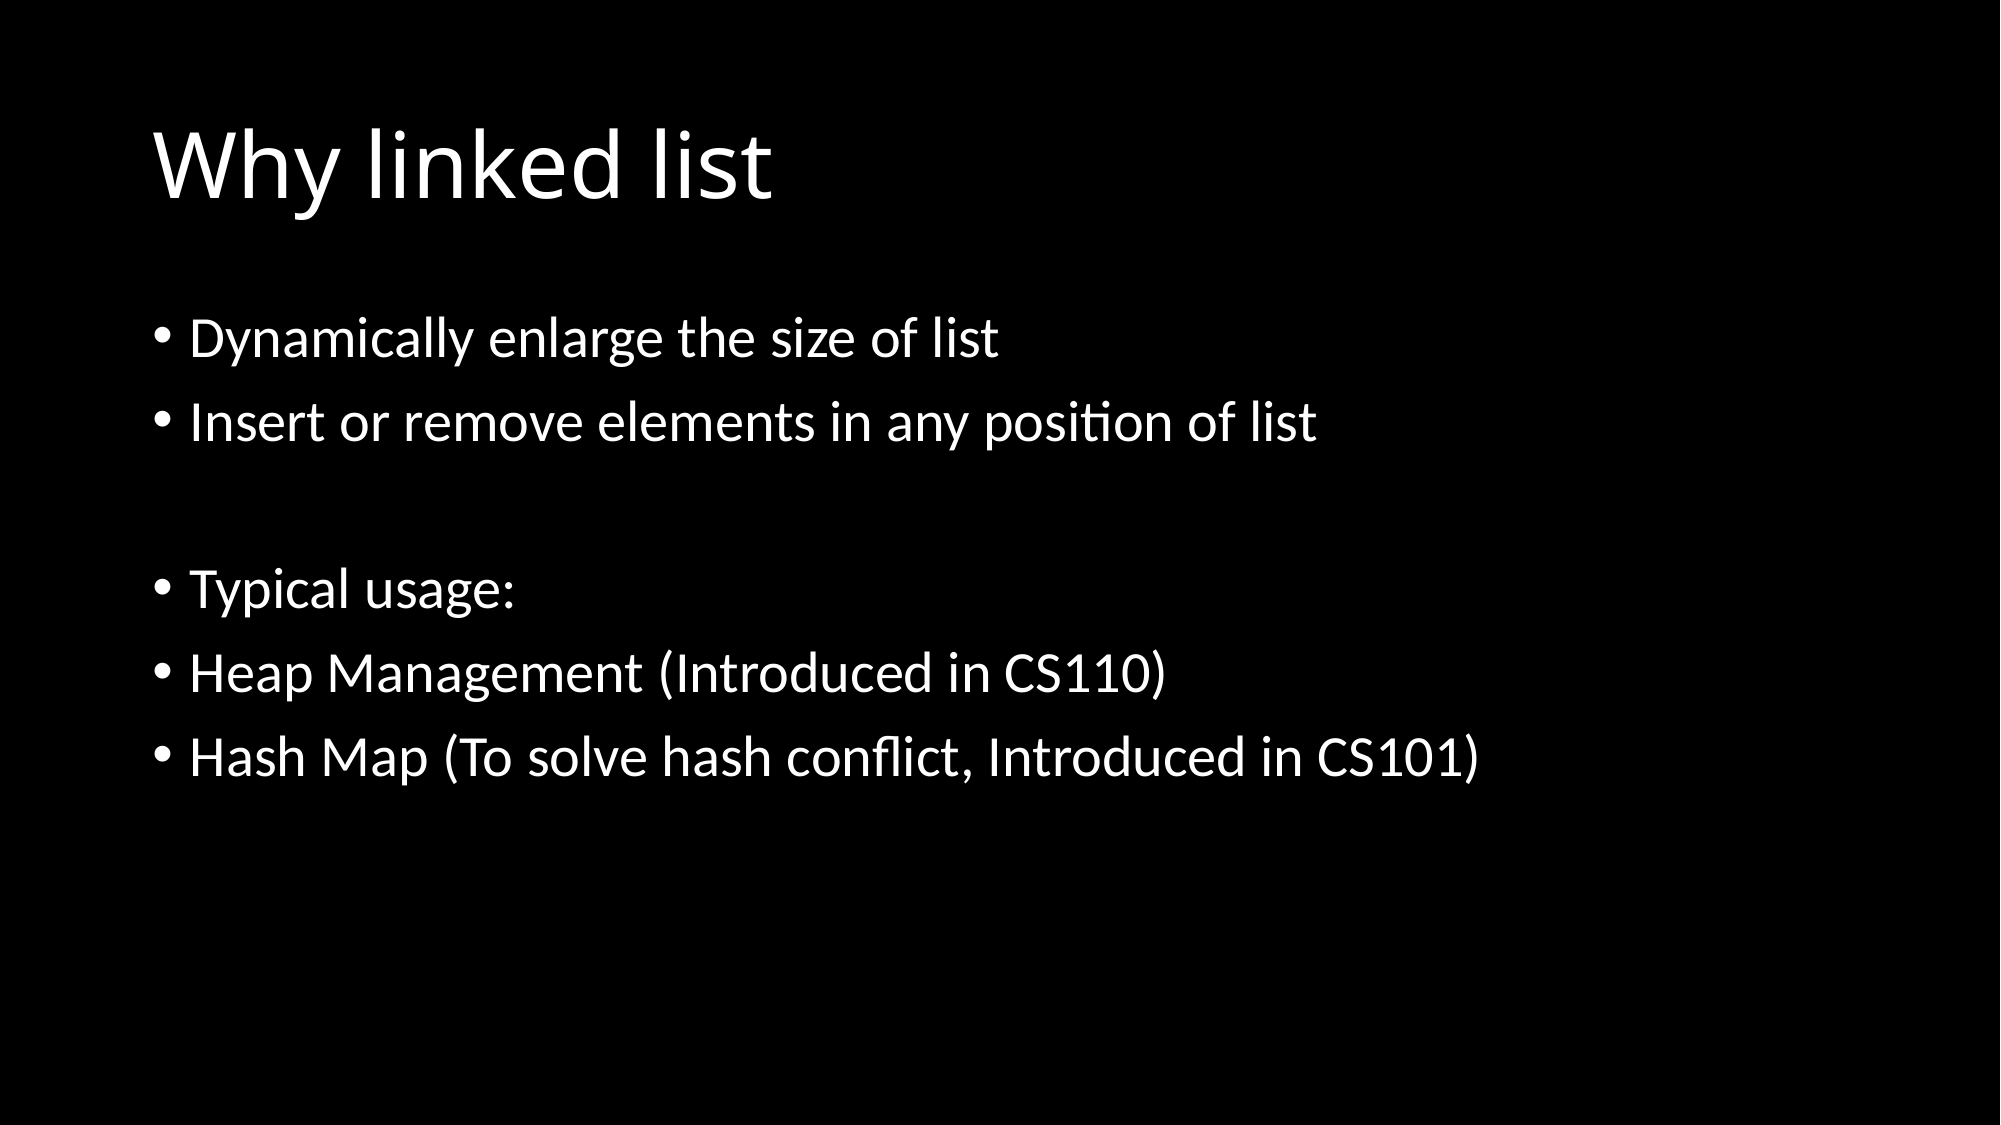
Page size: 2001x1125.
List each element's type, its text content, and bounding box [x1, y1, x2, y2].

title Why linked list [137, 59, 1863, 278]
list Dynamically enlarge the size of list Insert or remove elements in any position of list Typical usage: Heap Management (Introduced in CS110) Hash Map (To solve hash conflict, Introduced in CS101) [137, 299, 1863, 1014]
